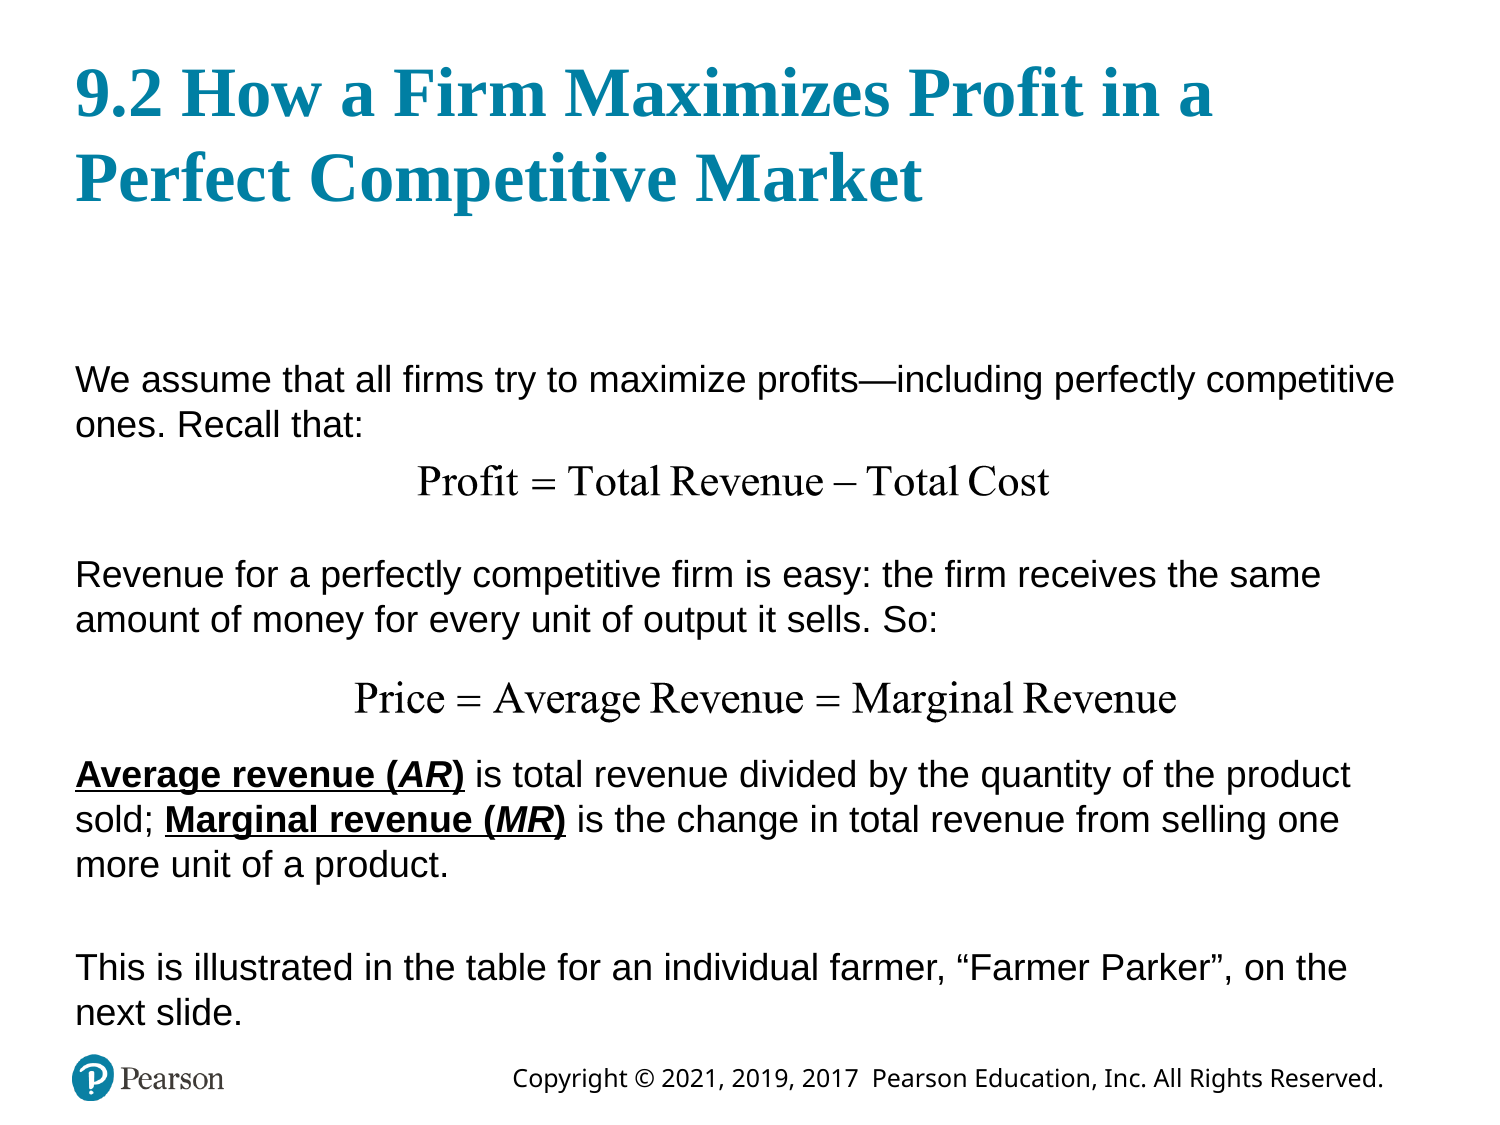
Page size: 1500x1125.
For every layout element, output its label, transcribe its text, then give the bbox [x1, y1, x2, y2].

picture [72, 1054, 89, 1072]
picture [347, 671, 1184, 731]
list Revenue for a perfectly competitive firm is easy: the firm receives the same amount of money for every unit of output it sells. So: [74, 549, 1426, 657]
picture [72, 1087, 83, 1101]
picture [410, 455, 1058, 507]
list We assume that all firms try to maximize profits—including perfectly competitive ones. Recall that: [74, 354, 1426, 465]
title 9.2 How a Firm Maximizes Profit in a Perfect Competitive Market [75, 35, 1425, 216]
picture [81, 1064, 107, 1089]
picture [99, 1054, 224, 1101]
list Average revenue (AR) is total revenue divided by the quantity of the product sold; Marginal revenue (MR) is the change in total revenue from selling one more unit of a product. This is illustrated in the table for an individual farmer, “Farmer Parker”, on the next slide. [74, 749, 1426, 1037]
